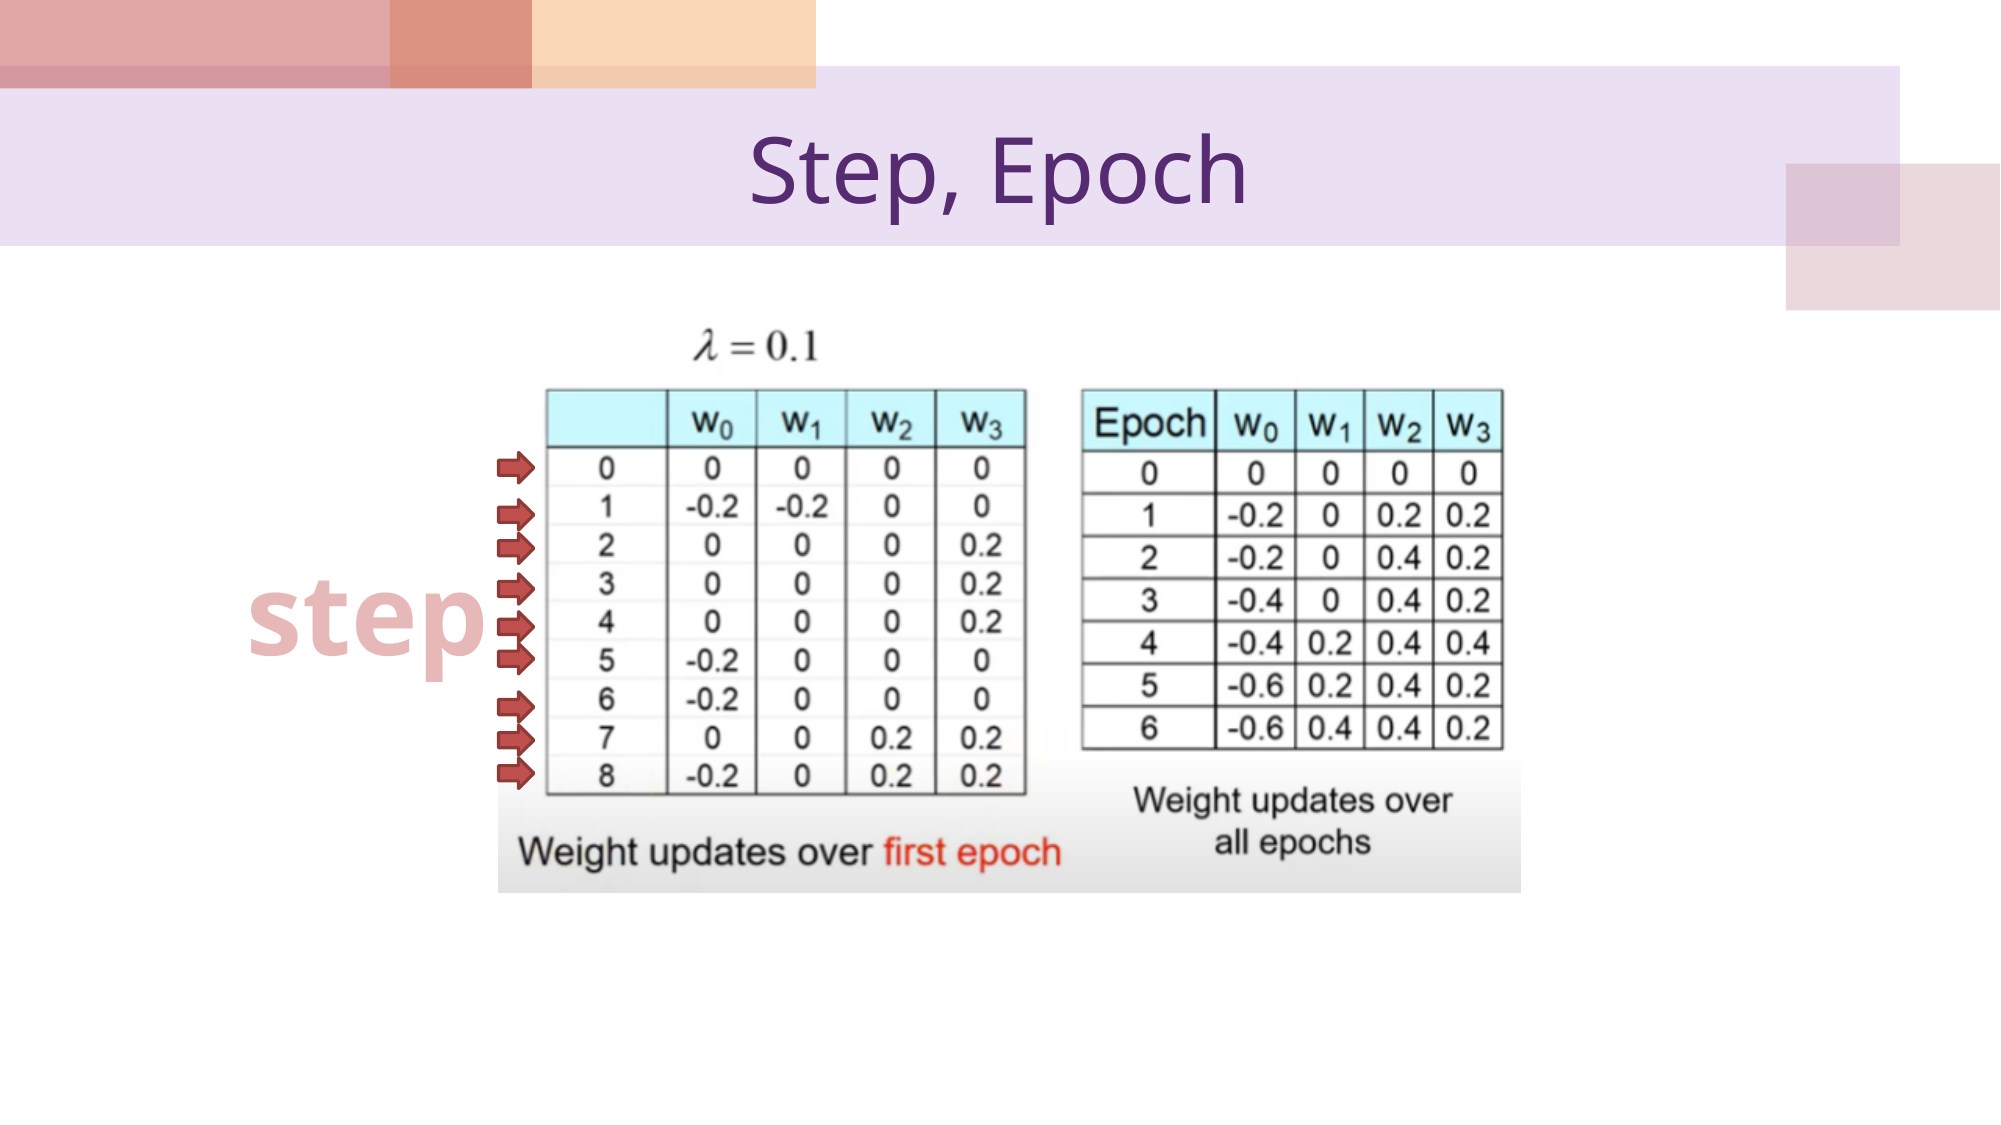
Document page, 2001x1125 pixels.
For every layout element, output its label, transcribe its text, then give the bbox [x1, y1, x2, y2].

text_box step [231, 535, 491, 686]
picture [498, 290, 1521, 893]
title Step, Epoch [99, 88, 1900, 246]
